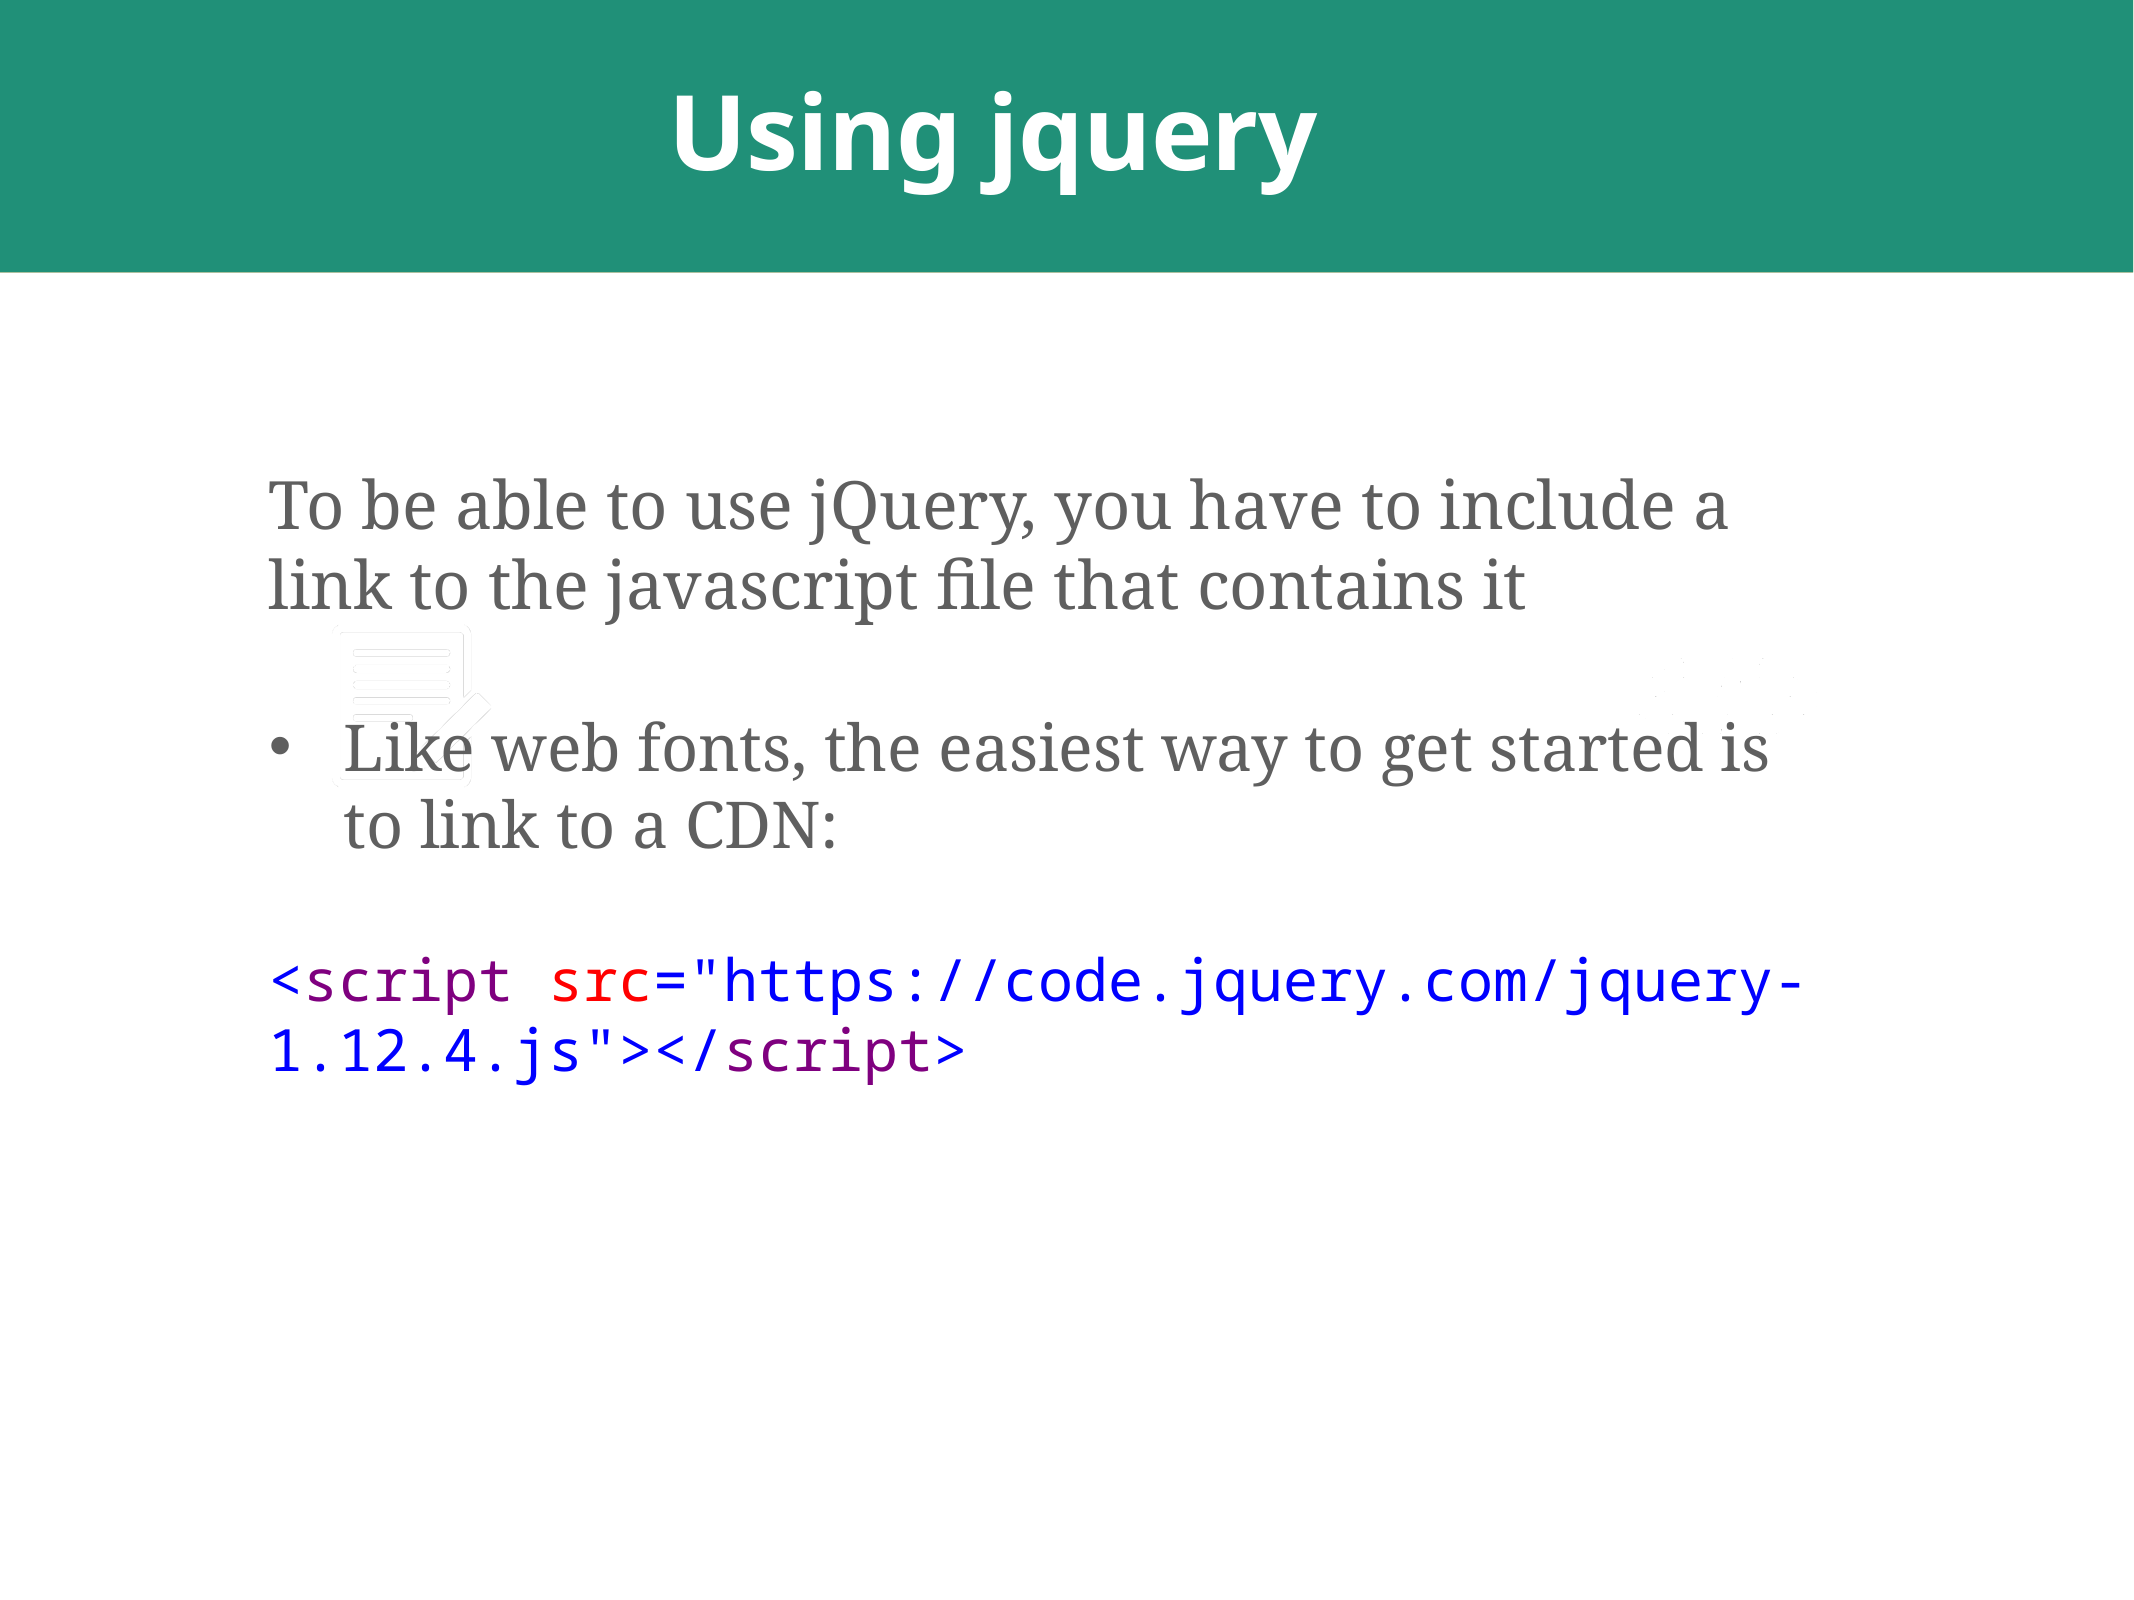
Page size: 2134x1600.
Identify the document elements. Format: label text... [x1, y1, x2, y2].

title Using jquery [666, 66, 1465, 334]
text_box To be able to use jQuery, you have to include a link to the javascript file that contains it Like web fonts, the easiest way to get started is to link to a CDN: <script src="https://code.jquery.com/jquery-1.12.4.js"></script> [266, 462, 2031, 1163]
text_box [0, 0, 2134, 273]
